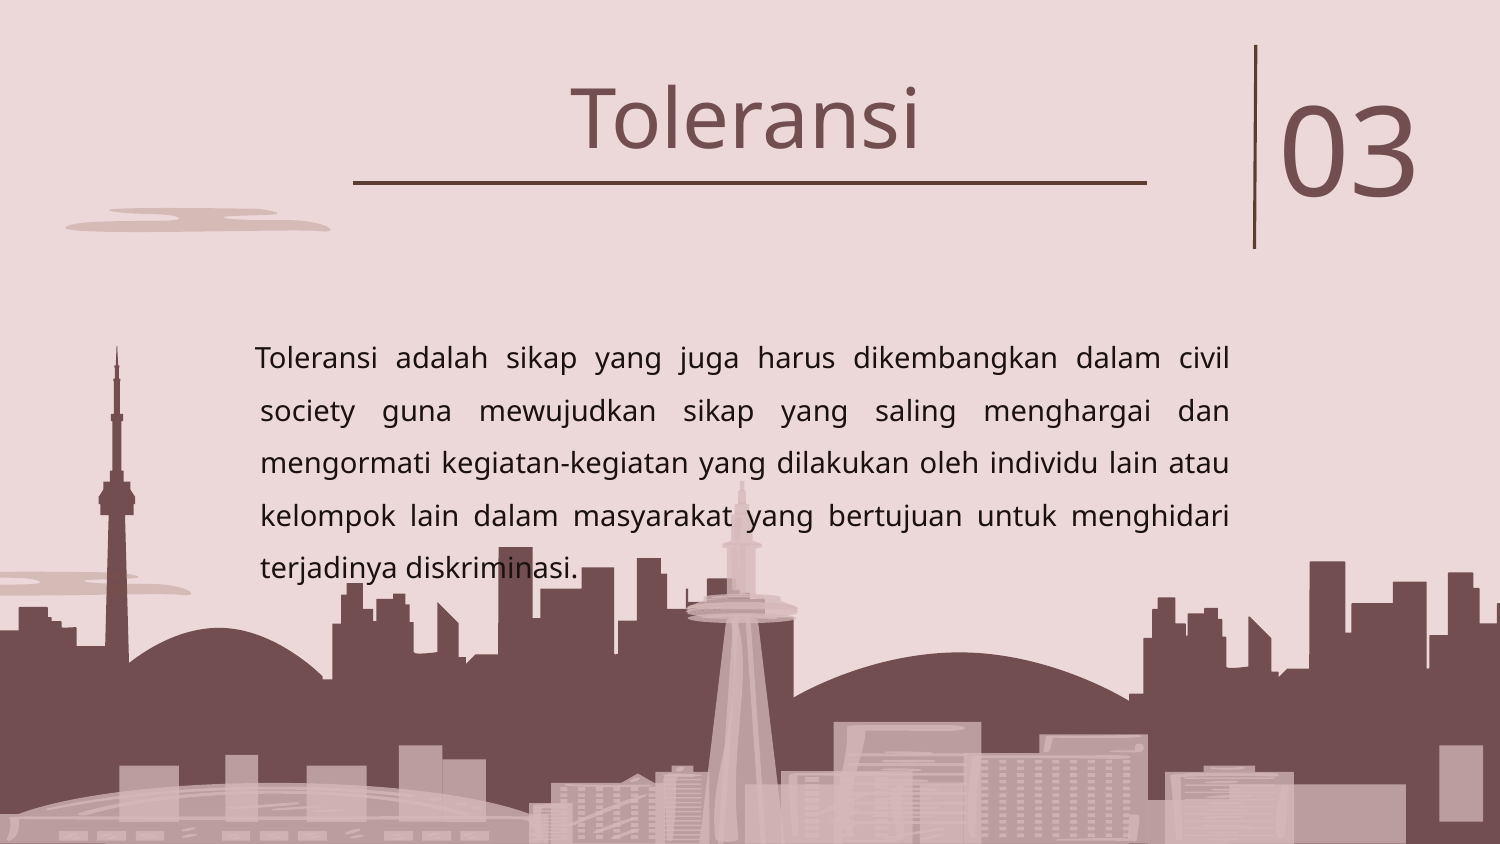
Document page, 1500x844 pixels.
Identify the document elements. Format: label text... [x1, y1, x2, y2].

title Toleransi [555, 60, 940, 171]
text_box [0, 480, 1484, 844]
text_box [65, 207, 331, 233]
subtitle Toleransi adalah sikap yang juga harus dikembangkan dalam civil society guna mewujudkan sikap yang saling menghargai dan mengormati kegiatan-kegiatan yang dilakukan oleh individu lain atau kelompok lain dalam masyarakat yang bertujuan untuk menghidari terjadinya diskriminasi. [180, 347, 1247, 479]
title 03 [1258, 44, 1445, 249]
